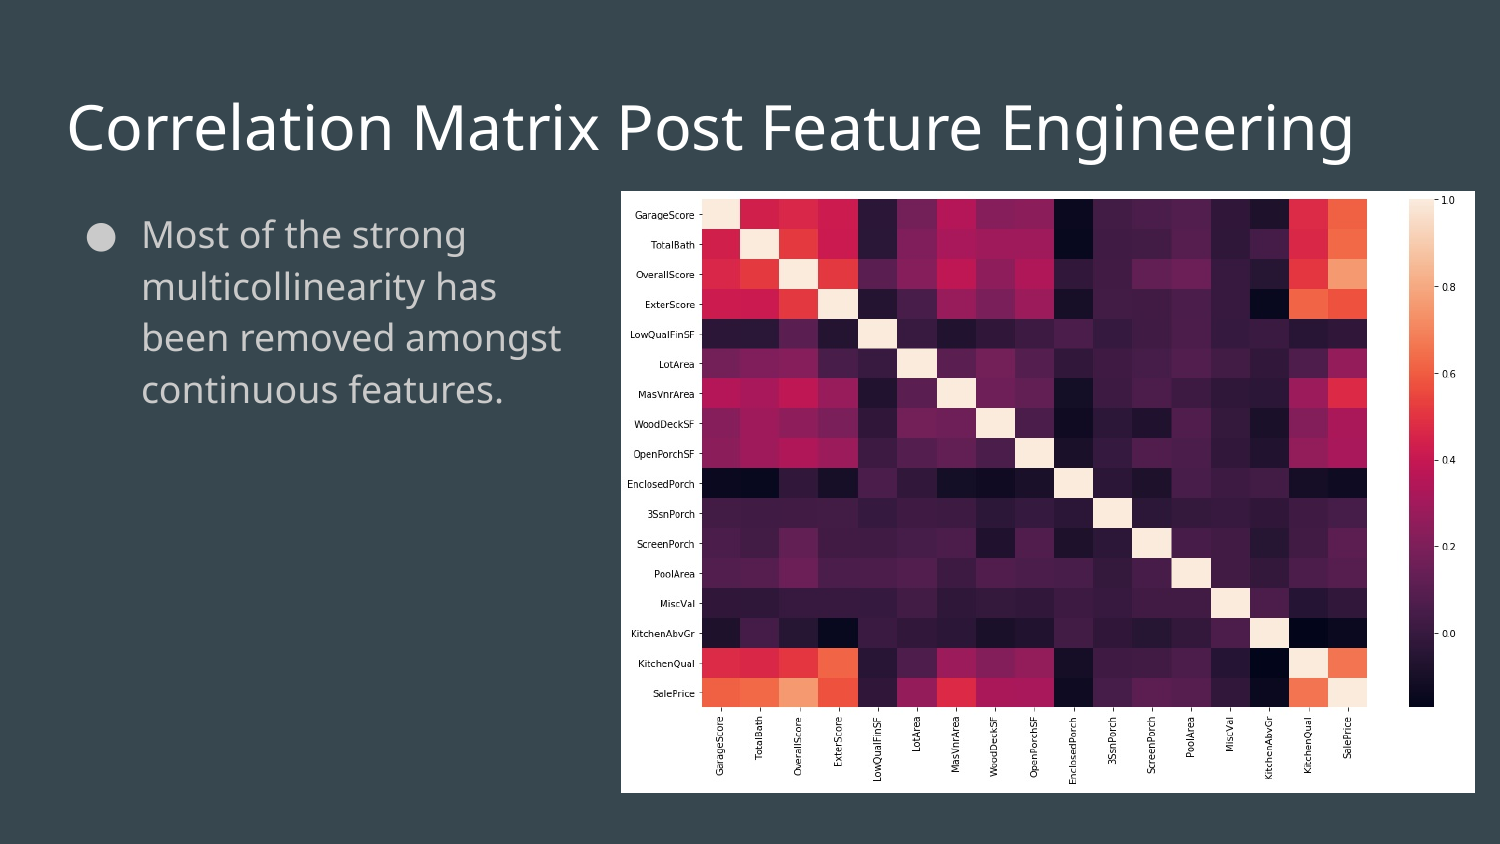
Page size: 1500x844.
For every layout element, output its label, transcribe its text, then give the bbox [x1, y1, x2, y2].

title Correlation Matrix Post Feature Engineering [51, 72, 1449, 167]
picture [620, 191, 1476, 793]
list Most of the strong multicollinearity has been removed amongst continuous features. [51, 189, 597, 790]
